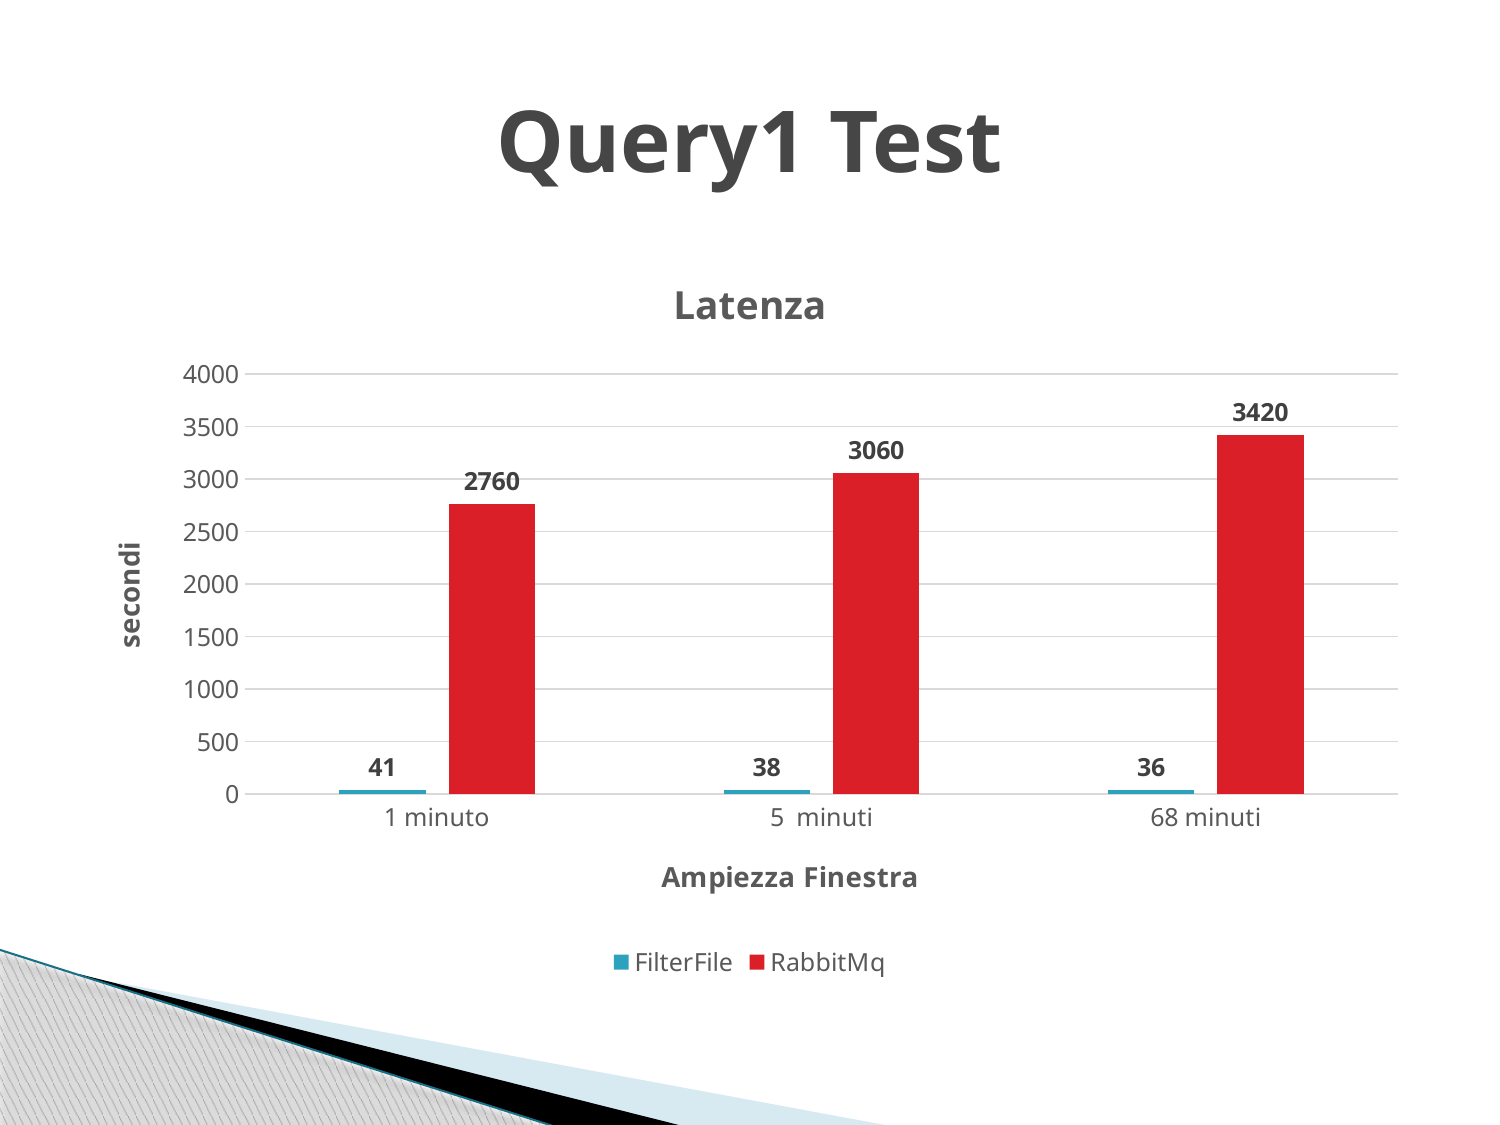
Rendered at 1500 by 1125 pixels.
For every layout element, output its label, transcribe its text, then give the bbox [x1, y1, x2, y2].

title Query1 Test [75, 45, 1425, 233]
chart [74, 242, 1426, 986]
